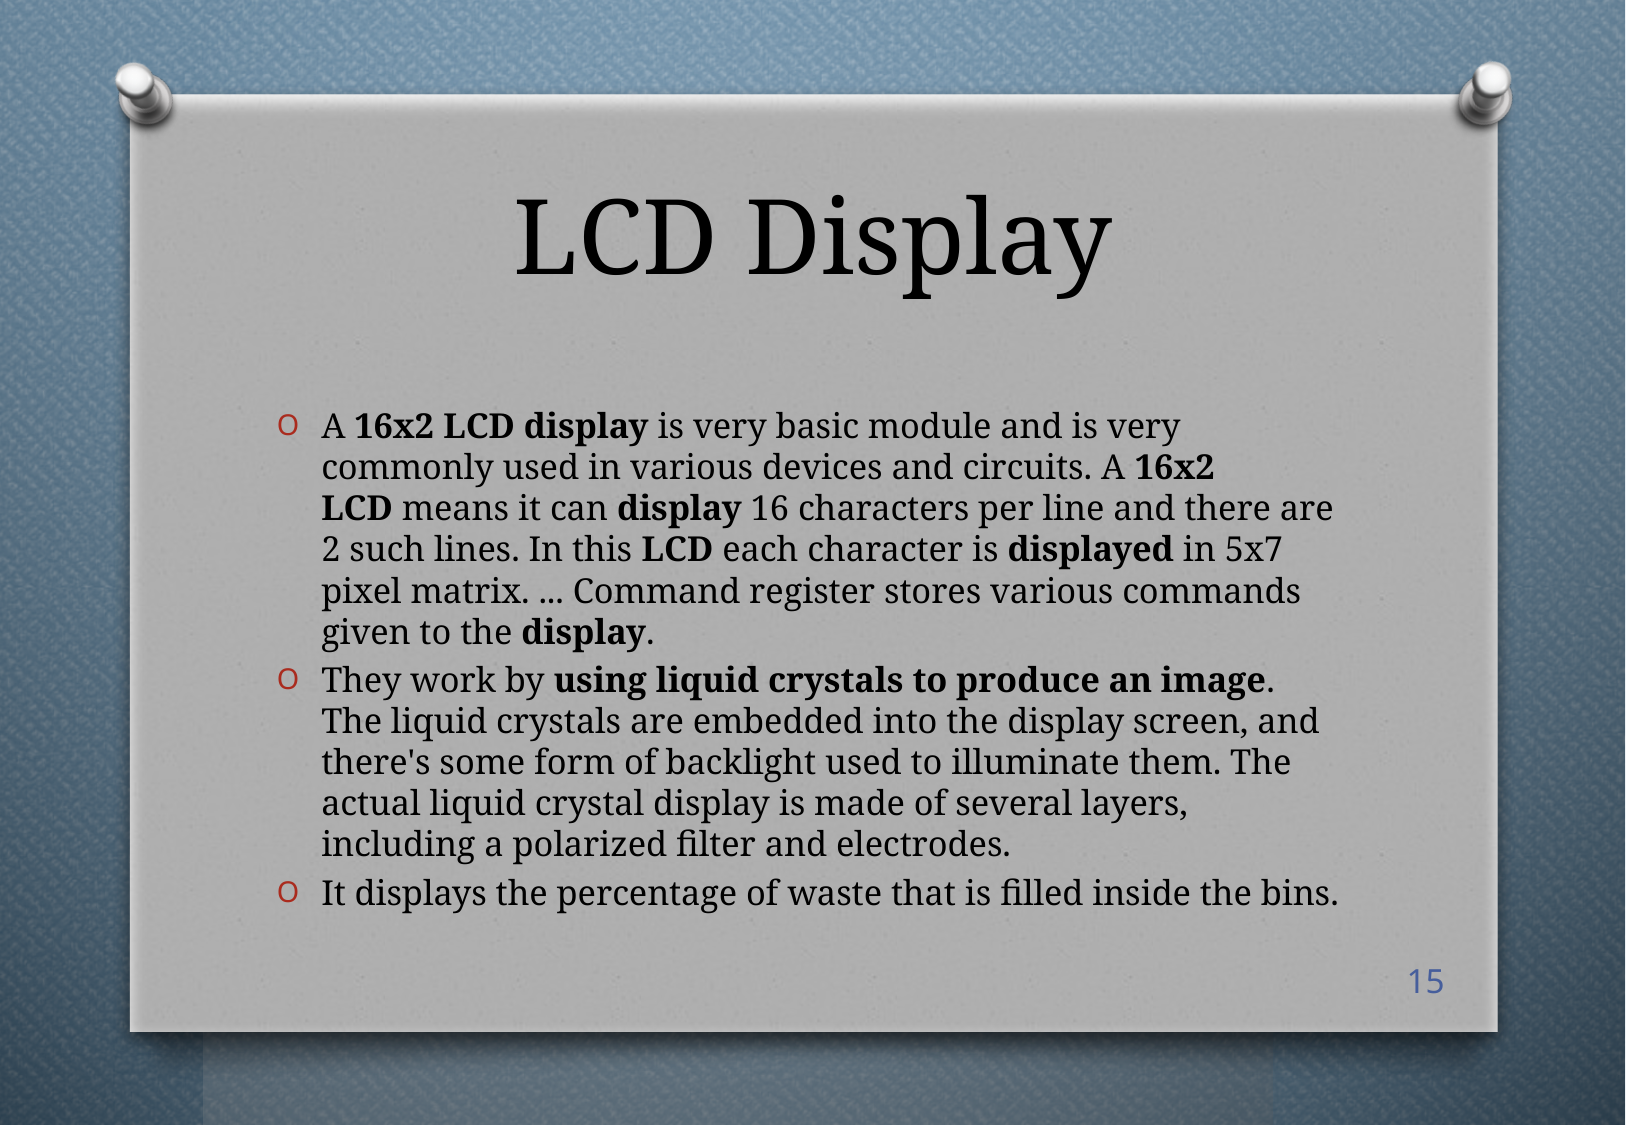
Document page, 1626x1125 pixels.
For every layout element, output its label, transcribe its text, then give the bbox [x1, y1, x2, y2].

title LCD Display [194, 134, 1433, 332]
picture [83, 29, 212, 154]
slide_number 15 [1363, 952, 1462, 1013]
list A 16x2 LCD display is very basic module and is very commonly used in various devices and circuits. A 16x2 LCD means it can display 16 characters per line and there are 2 such lines. In this LCD each character is displayed in 5x7 pixel matrix. ... Command register stores various commands given to the display. They work by using liquid crystals to produce an image. The liquid crystals are embedded into the display screen, and there's some form of backlight used to illuminate them. The actual liquid crystal display is made of several layers, including a polarized filter and electrodes. It displays the percentage of waste that is filled inside the bins. [260, 347, 1362, 939]
picture [1429, 34, 1556, 157]
